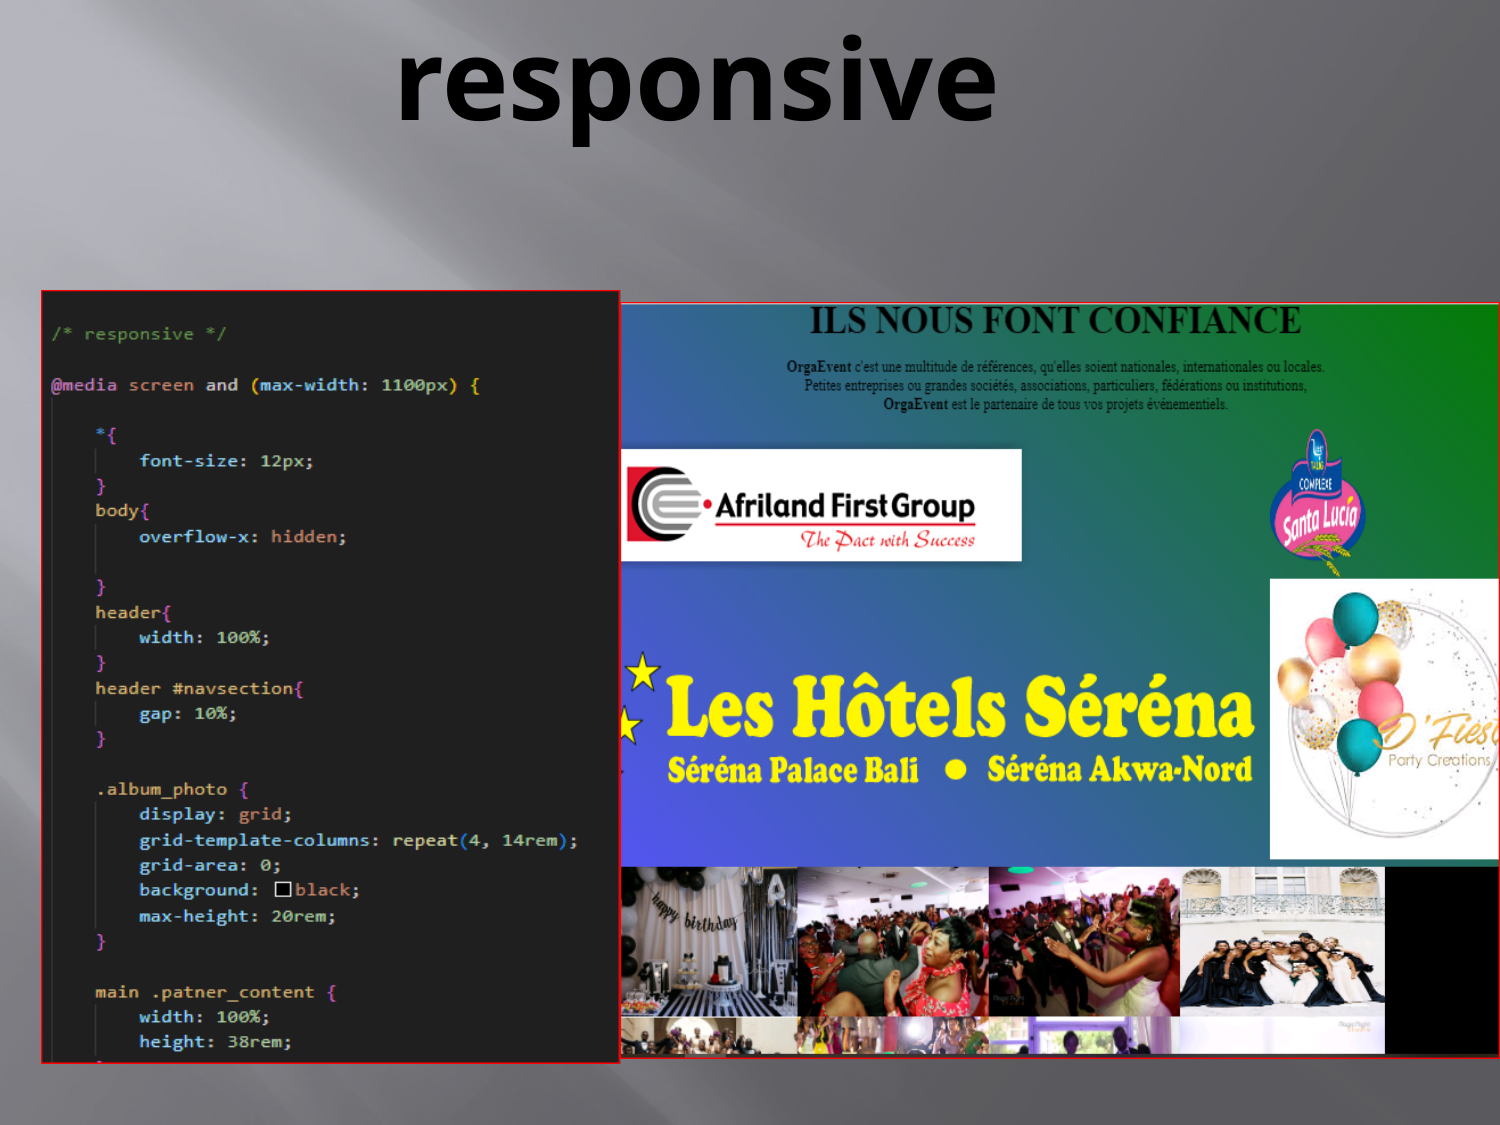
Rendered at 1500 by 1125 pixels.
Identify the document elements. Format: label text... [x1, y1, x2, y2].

text_box responsive [371, 0, 1022, 150]
picture [619, 302, 1500, 1059]
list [40, 290, 916, 1064]
